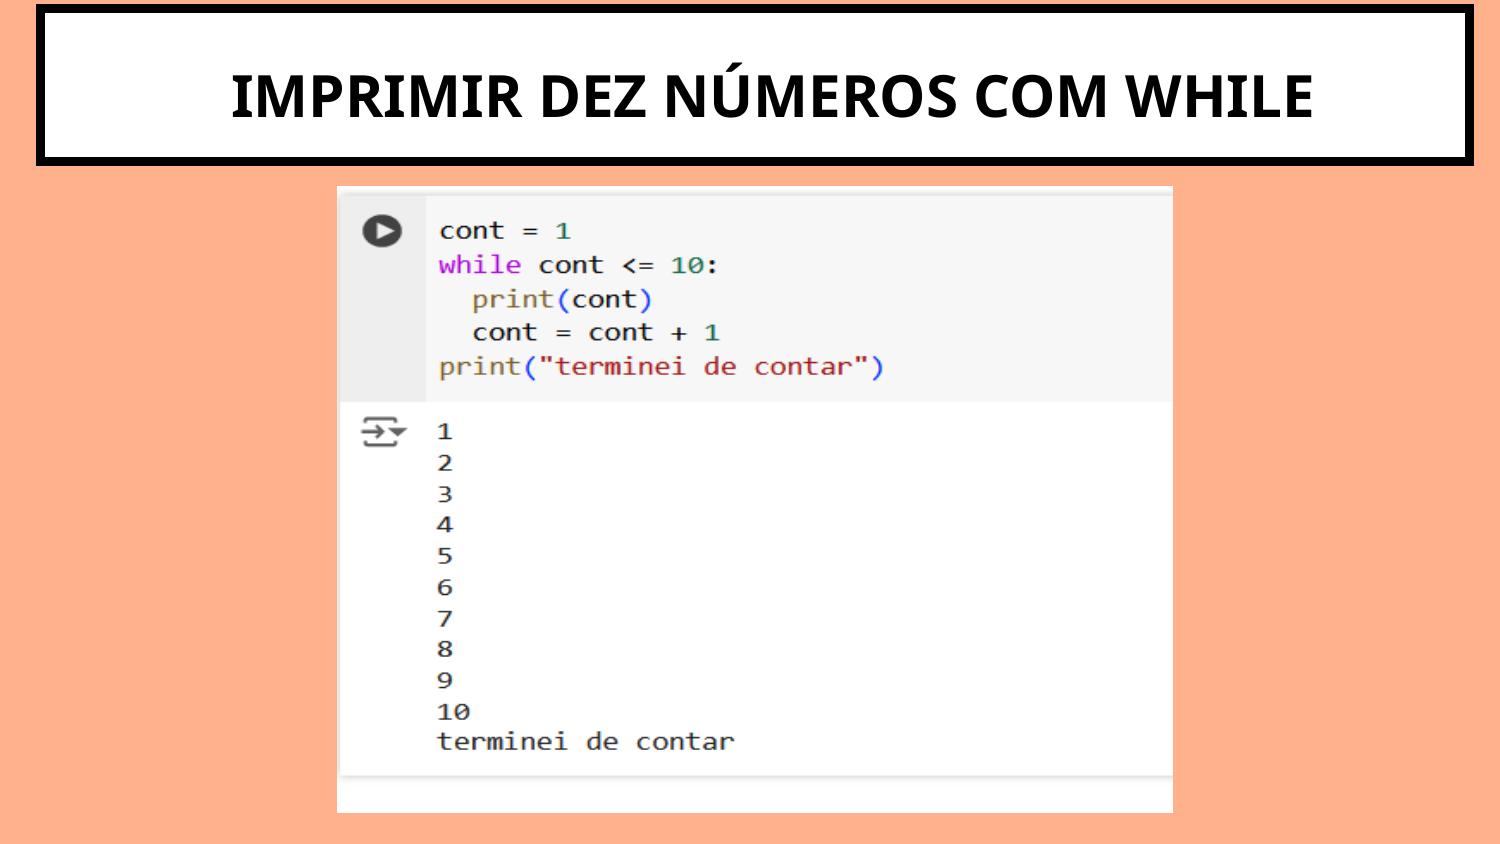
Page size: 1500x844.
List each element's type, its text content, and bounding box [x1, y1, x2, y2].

text_box IMPRIMIR DEZ NÚMEROS COM WHILE [1475, 31, 1483, 129]
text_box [40, 0, 1470, 162]
picture [337, 186, 1174, 813]
